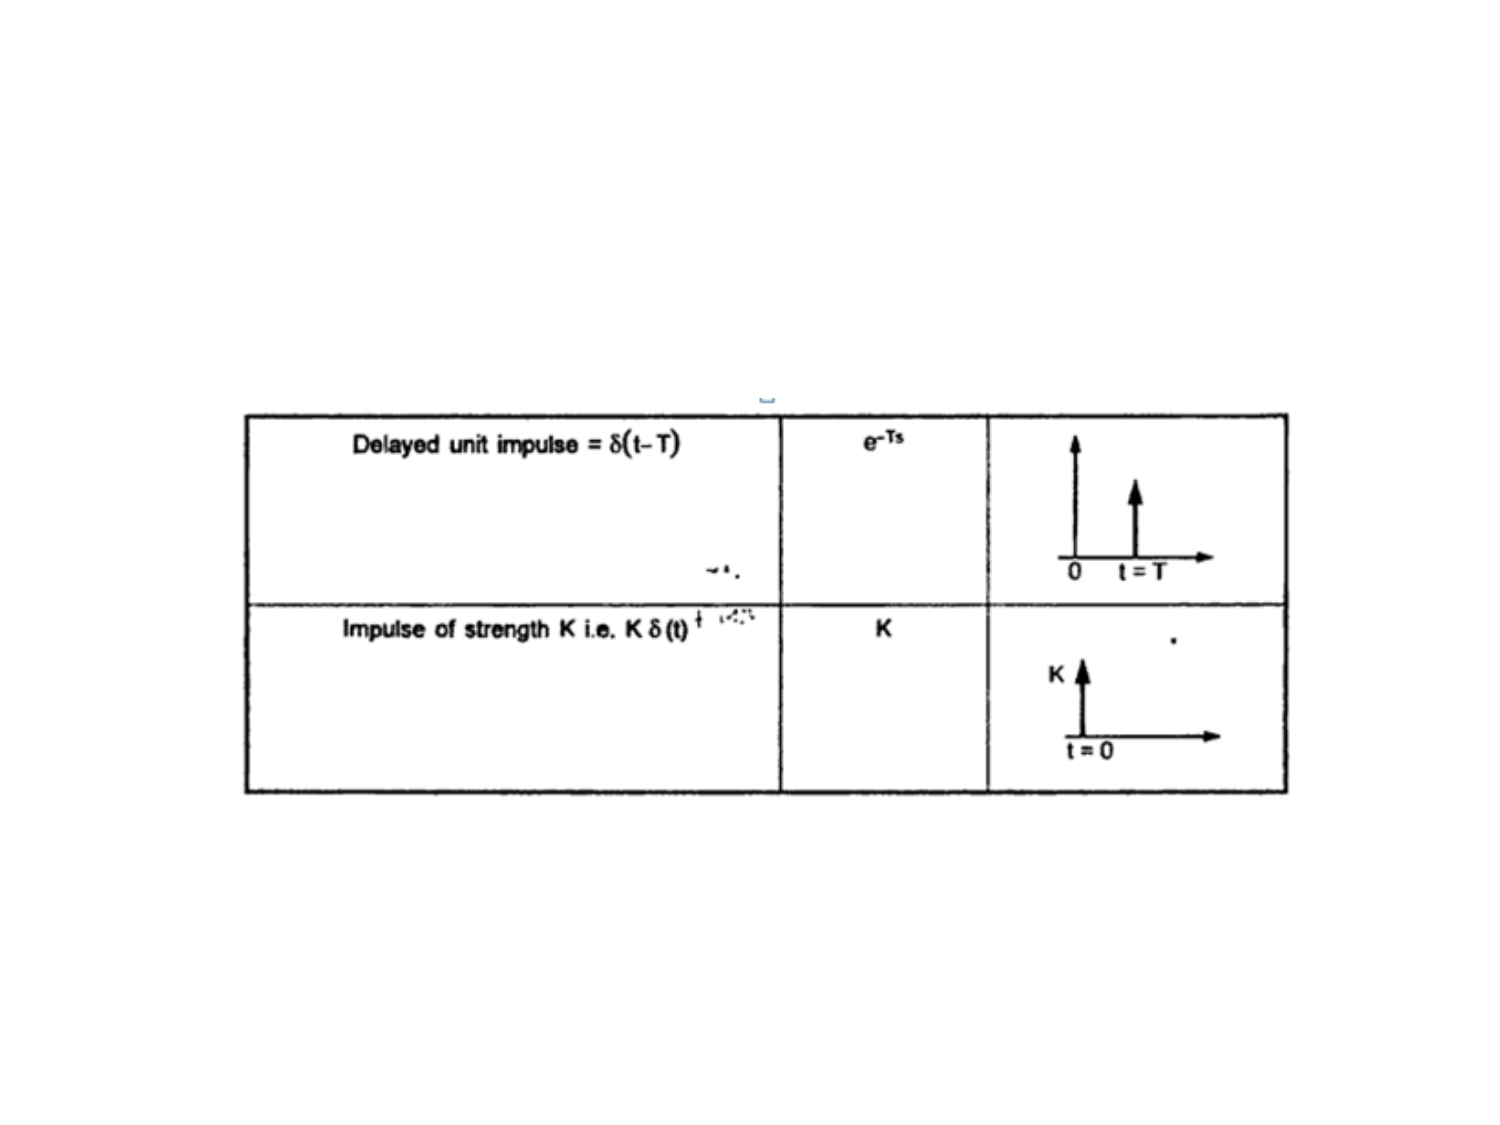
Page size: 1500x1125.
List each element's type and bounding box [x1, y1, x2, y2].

list [234, 398, 1306, 808]
